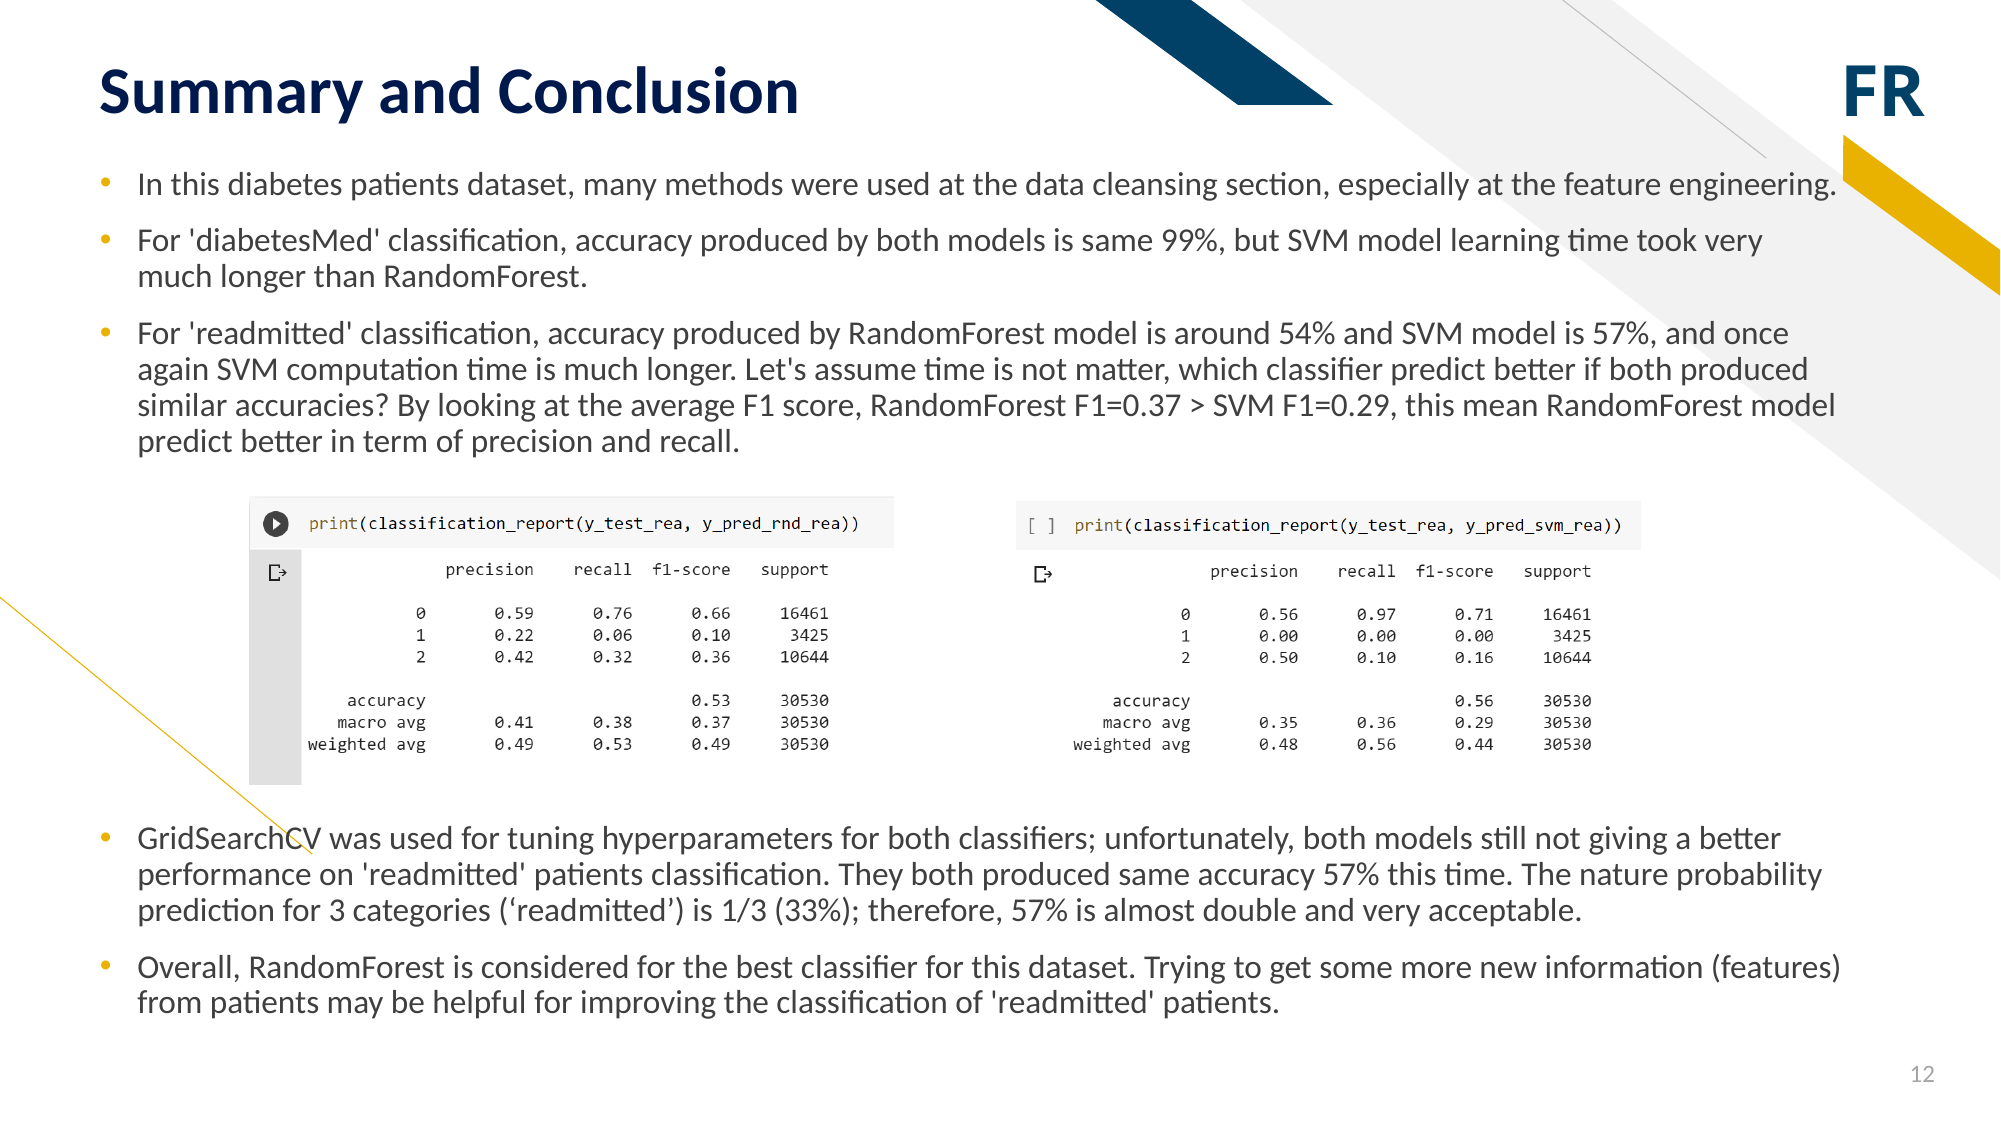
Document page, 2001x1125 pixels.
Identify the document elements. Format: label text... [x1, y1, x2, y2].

picture [249, 496, 895, 785]
list In this diabetes patients dataset, many methods were used at the data cleansing section, especially at the feature engineering. For 'diabetesMed' classification, accuracy produced by both models is same 99%, but SVM model learning time took very much longer than RandomForest. For 'readmitted' classification, accuracy produced by RandomForest model is around 54% and SVM model is 57%, and once again SVM computation time is much longer. Let's assume time is not matter, which classifier predict better if both produced similar accuracies? By looking at the average F1 score, RandomForest F1=0.37 > SVM F1=0.29, this mean RandomForest model predict better in term of precision and recall. GridSearchCV was used for tuning hyperparameters for both classifiers; unfortunately, both models still not giving a better performance on 'readmitted' patients classification. They both produced same accuracy 57% this time. The nature probability prediction for 3 categories (‘readmitted’) is 1/3 (33%); therefore, 57% is almost double and very acceptable. Overall, RandomForest is considered for the best classifier for this dataset. Trying to get some more new information (features) from patients may be helpful for improving the classification of 'readmitted' patients. [85, 159, 1863, 1043]
picture [1010, 495, 1641, 775]
title Summary and Conclusion [85, 39, 1453, 128]
slide_number 12 [1828, 1042, 1950, 1103]
